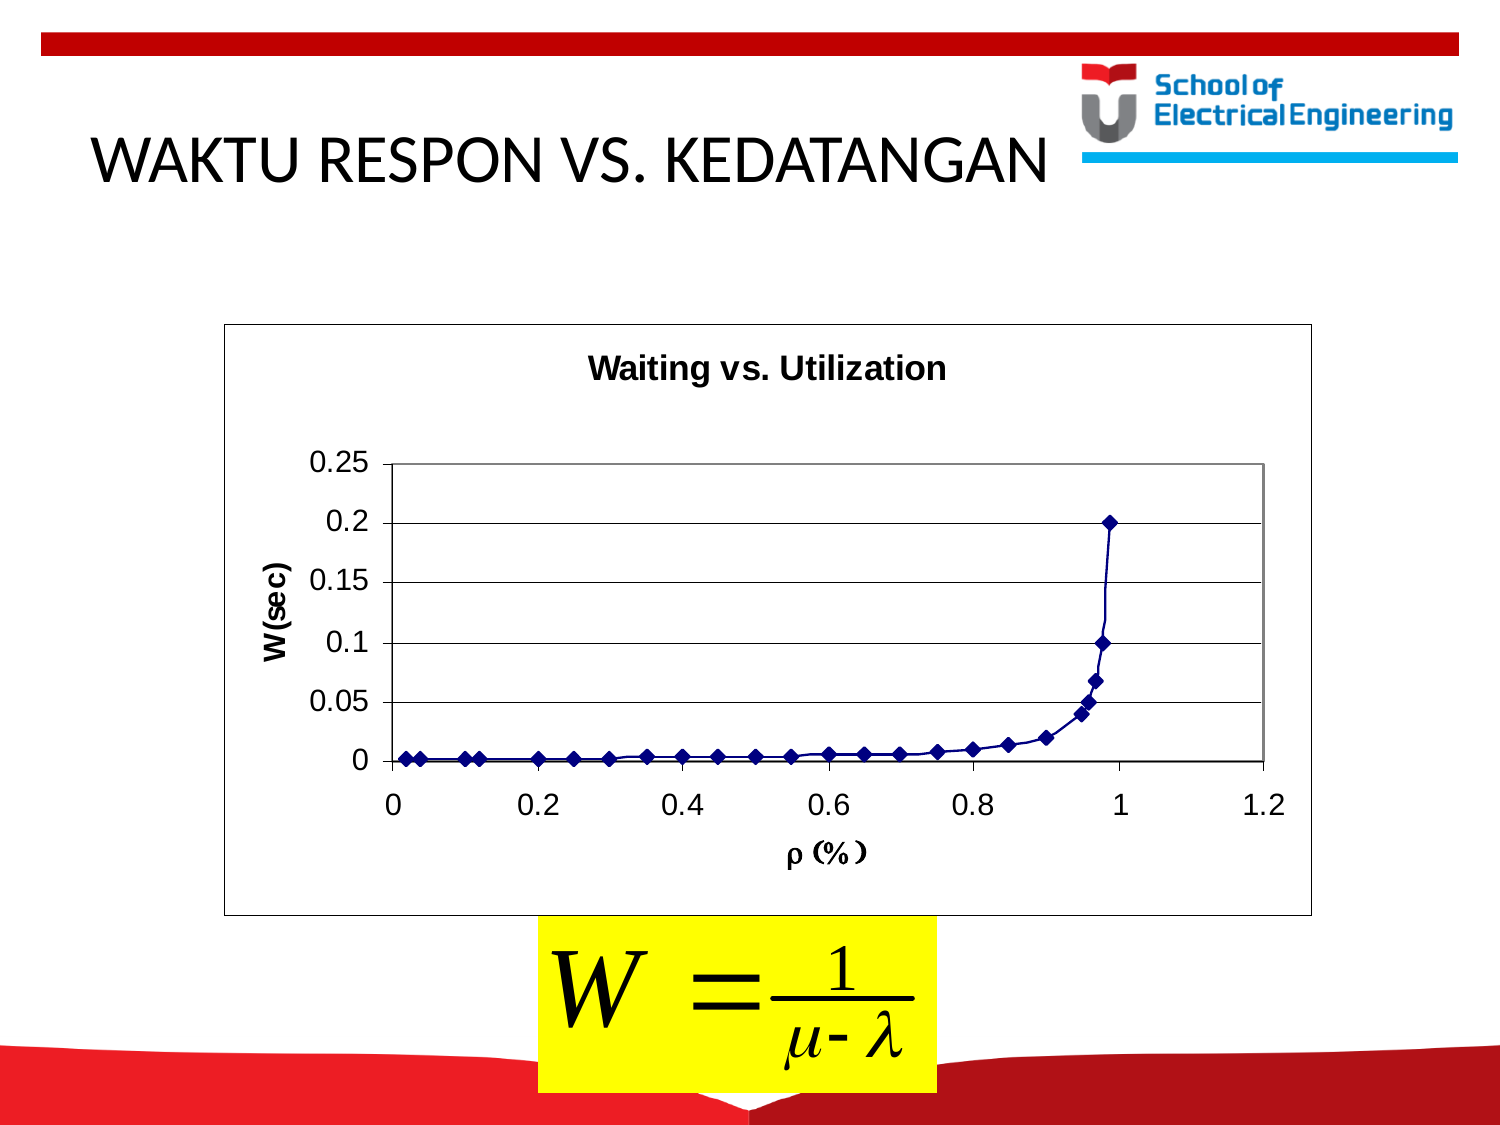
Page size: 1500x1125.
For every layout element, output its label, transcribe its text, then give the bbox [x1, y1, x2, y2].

picture [1073, 63, 1458, 163]
picture [0, 1036, 1500, 1125]
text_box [212, 312, 1326, 928]
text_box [537, 936, 938, 1094]
title WAKTU RESPON VS. KEDATANGAN [75, 78, 1074, 233]
